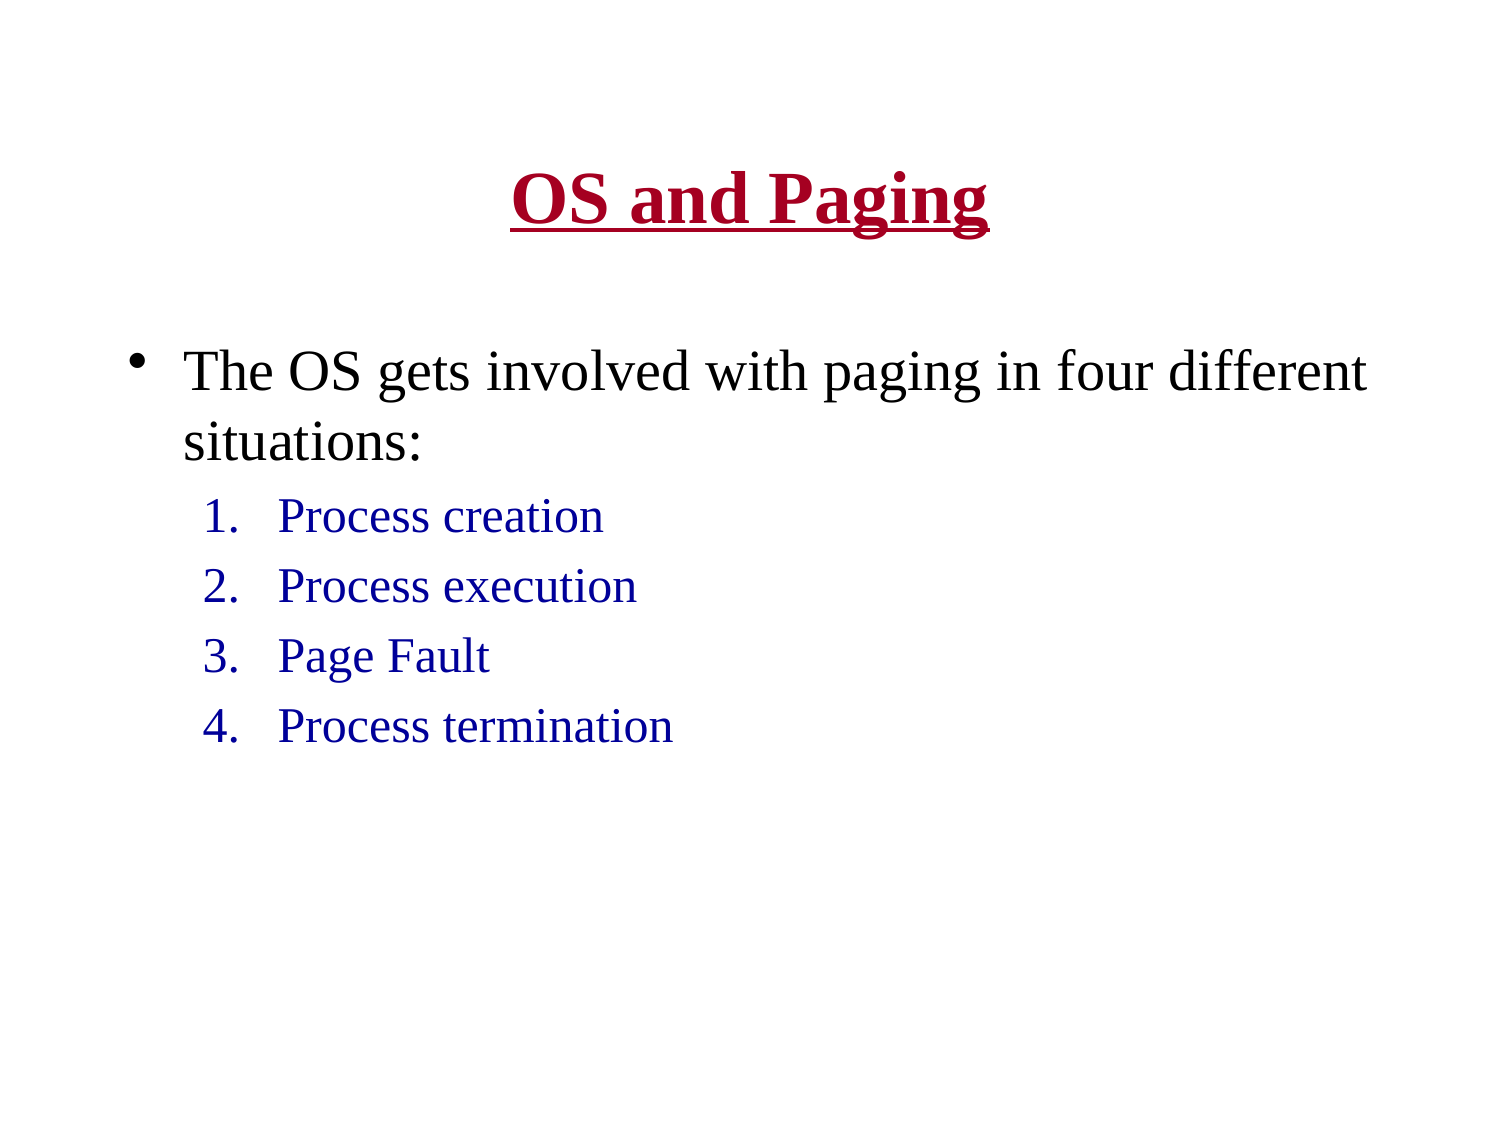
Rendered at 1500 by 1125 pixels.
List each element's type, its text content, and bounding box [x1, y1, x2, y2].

list The OS gets involved with paging in four different situations: Process creation Process execution Page Fault Process termination [112, 324, 1471, 1000]
title OS and Paging [112, 99, 1388, 288]
